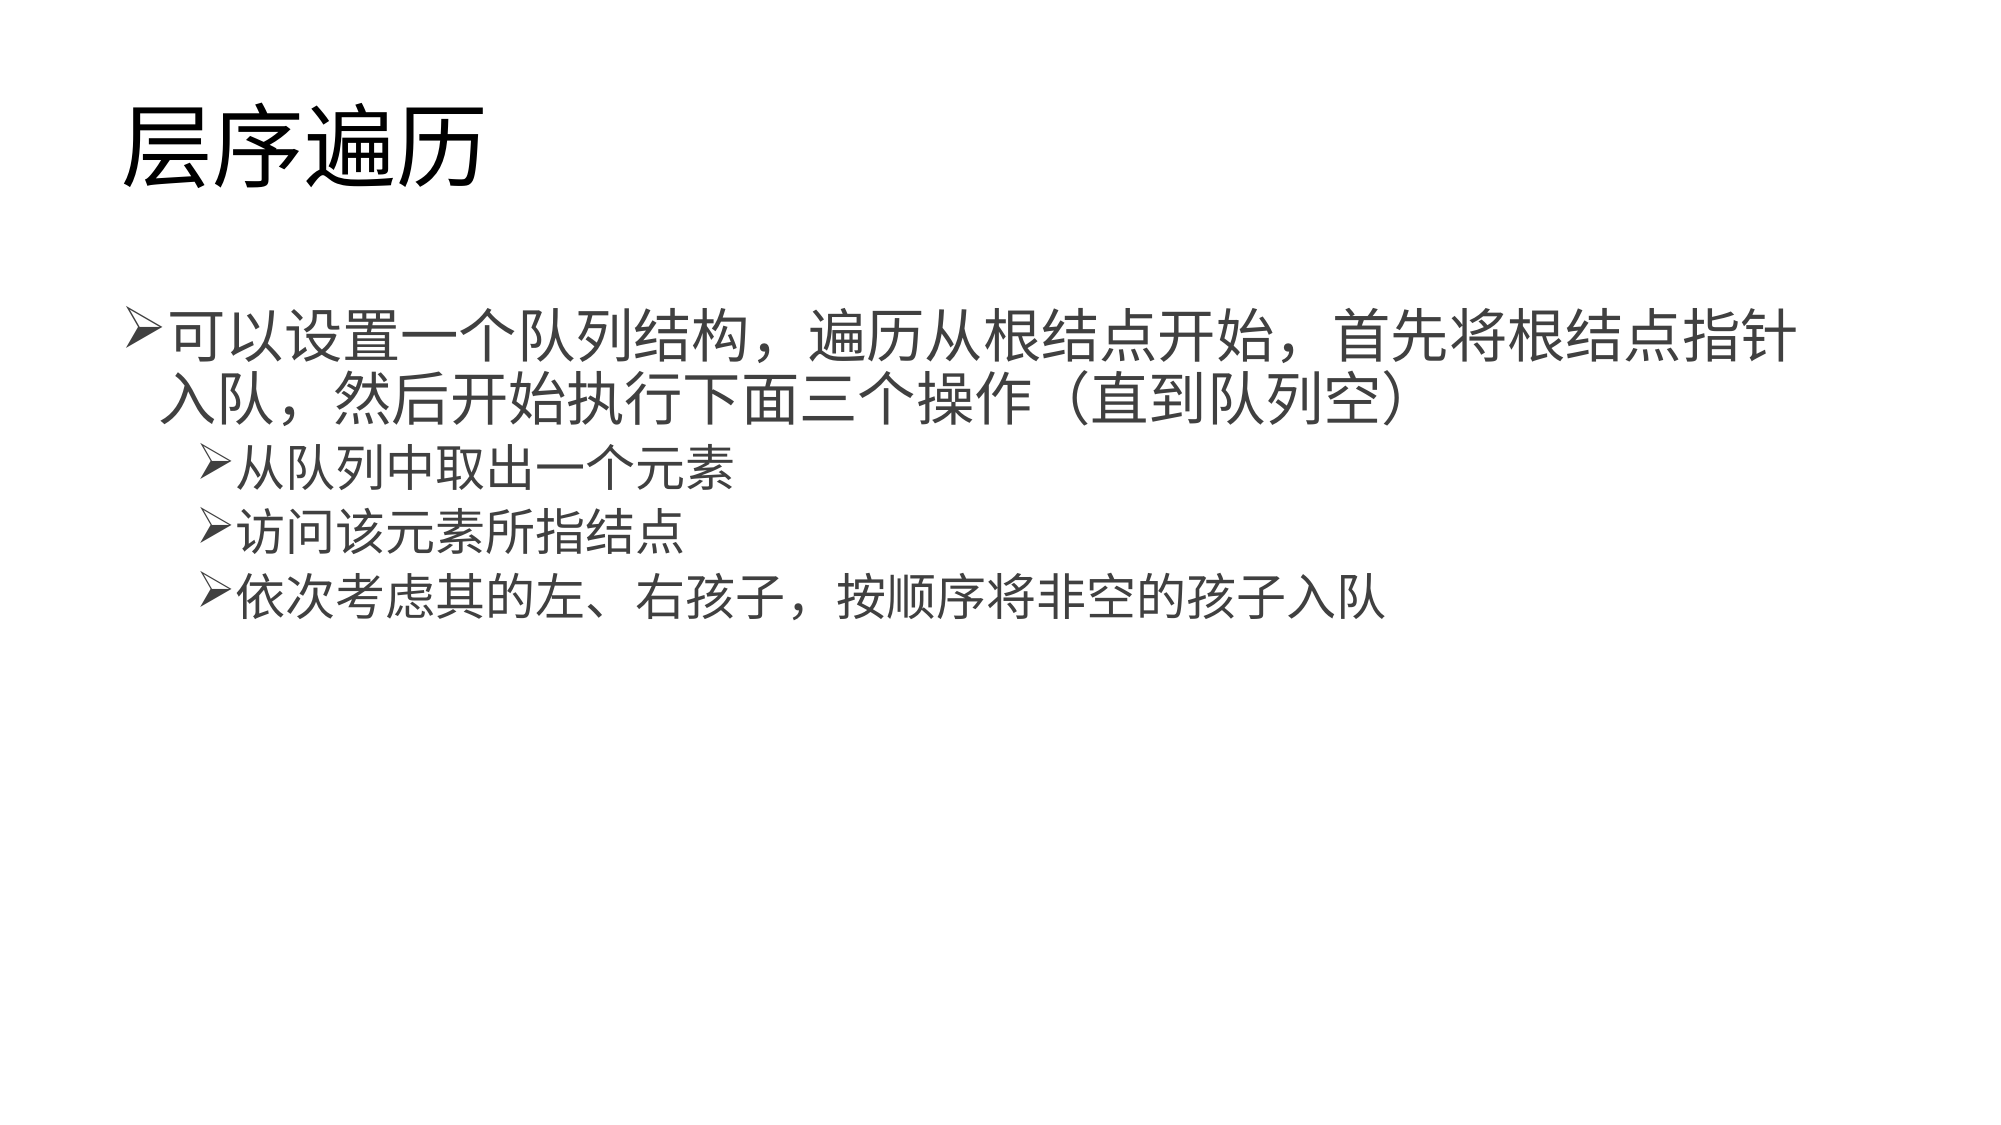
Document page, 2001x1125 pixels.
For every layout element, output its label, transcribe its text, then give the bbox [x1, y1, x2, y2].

title 层序遍历 [106, 42, 1832, 260]
list 可以设置一个队列结构，遍历从根结点开始，首先将根结点指针入队，然后开始执行下面三个操作（直到队列空） 从队列中取出一个元素 访问该元素所指结点 依次考虑其的左、右孩子，按顺序将非空的孩子入队 [106, 299, 1832, 1014]
